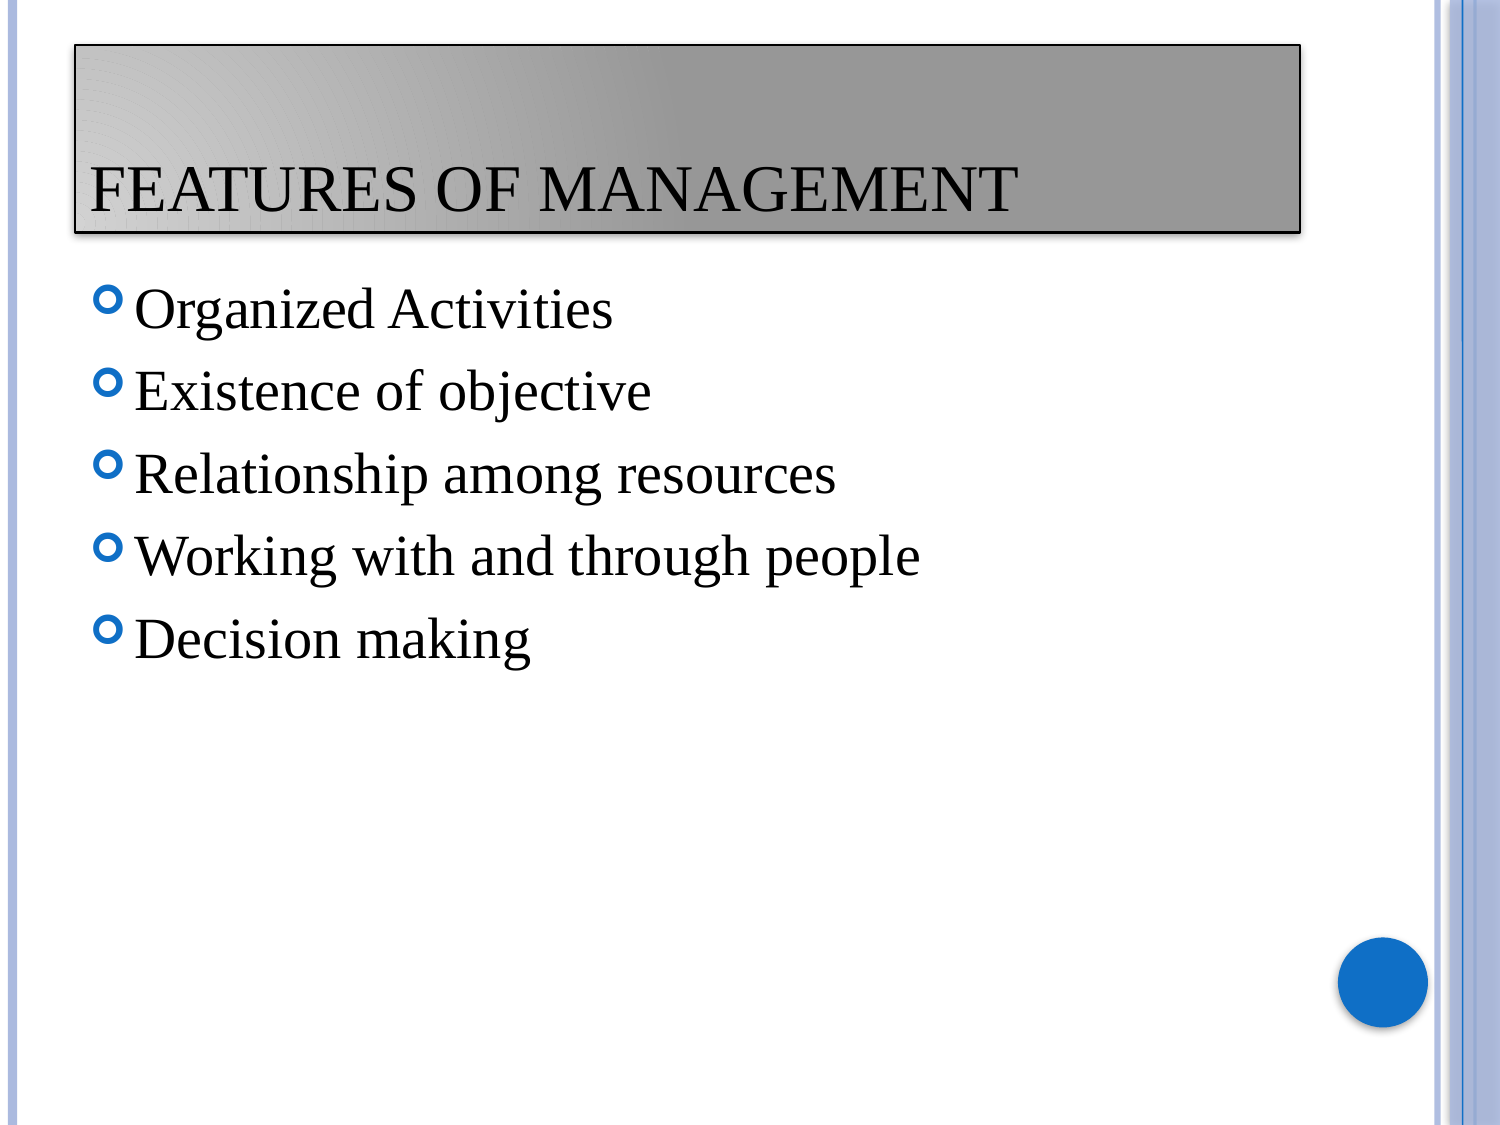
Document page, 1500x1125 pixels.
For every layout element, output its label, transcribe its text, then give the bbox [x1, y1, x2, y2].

list Organized Activities Existence of objective Relationship among resources Working with and through people Decision making [75, 262, 1300, 1062]
title FEATURES OF MANAGEMENT [74, 44, 1301, 234]
